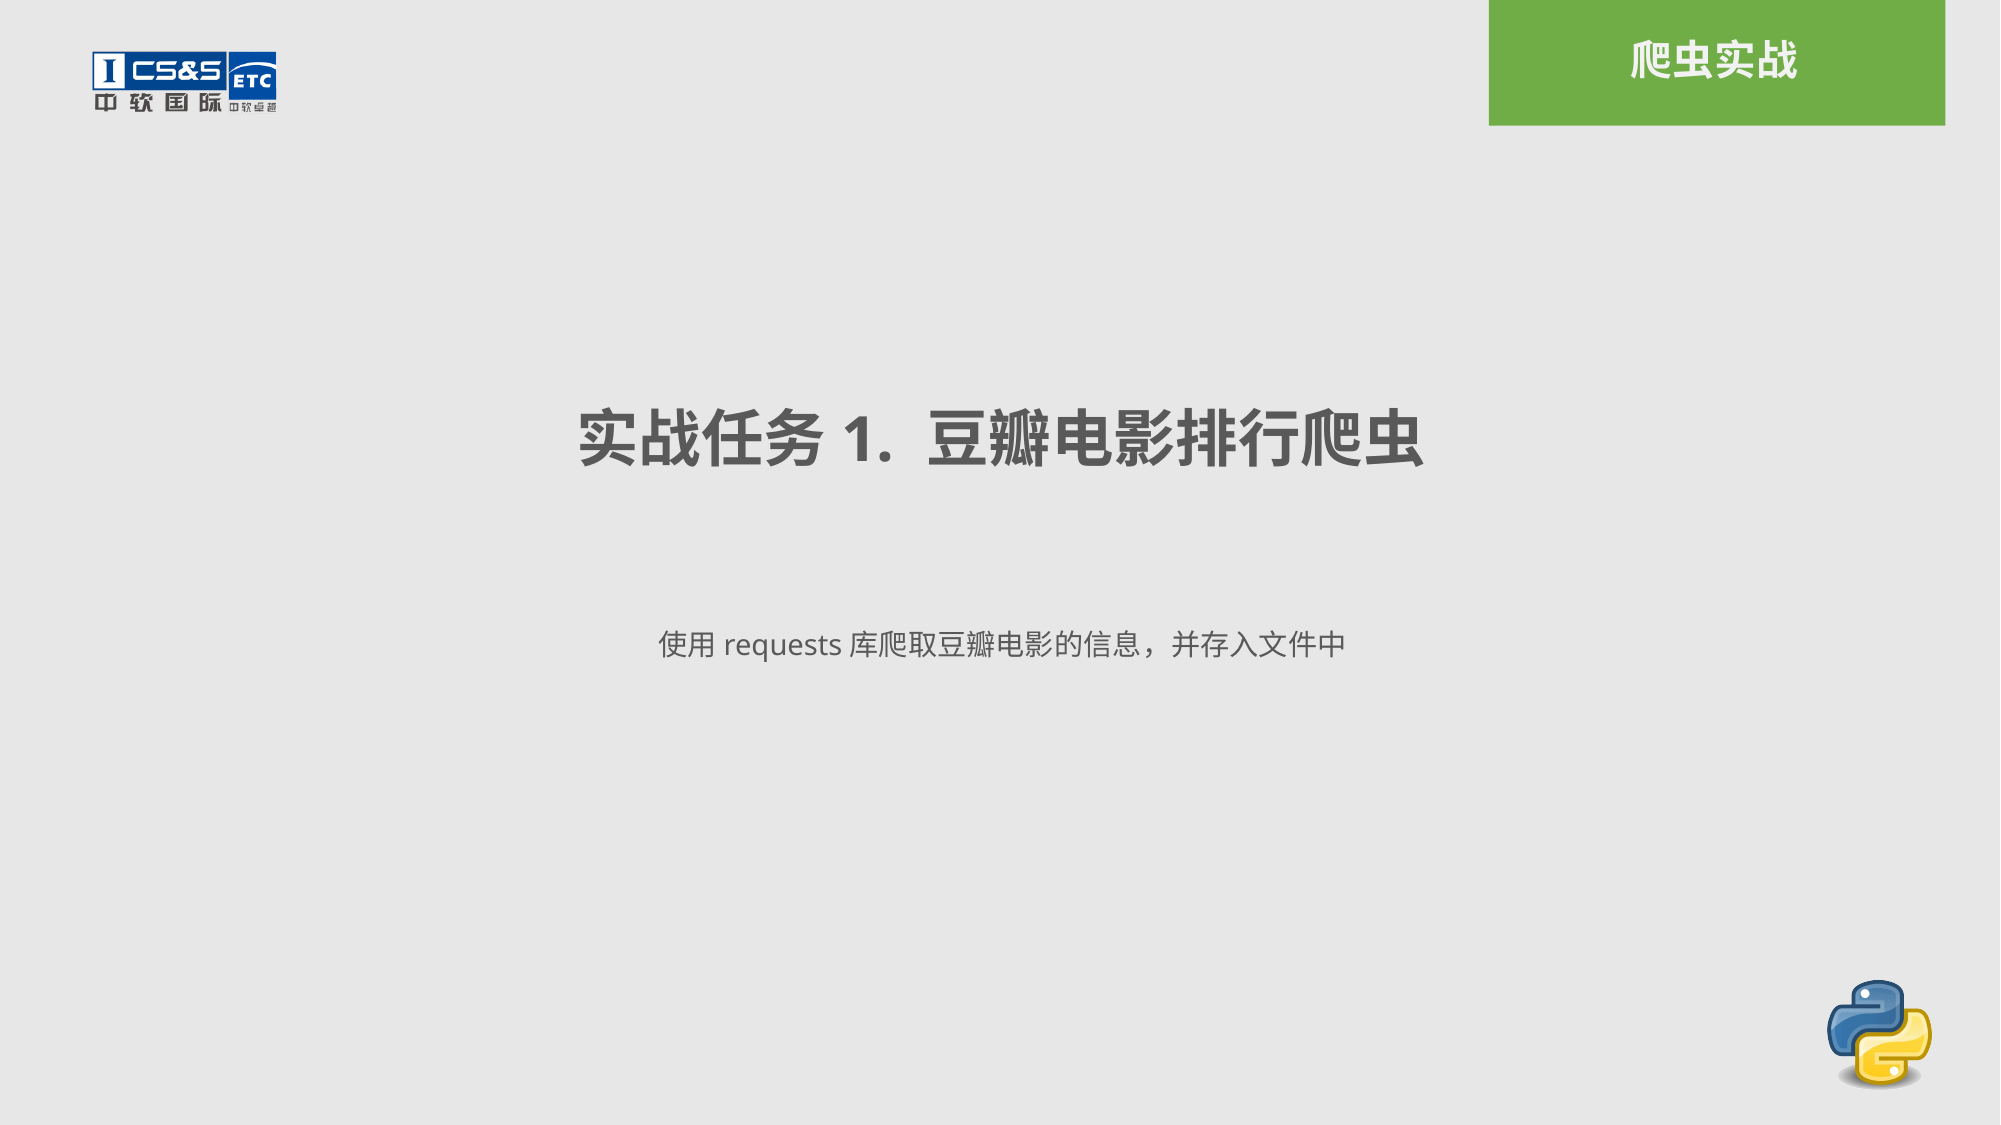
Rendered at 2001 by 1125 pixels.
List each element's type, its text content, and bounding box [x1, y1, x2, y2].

text_box 使用requests库爬取豆瓣电影的信息，并存入文件中 [211, 531, 1793, 739]
title 实战任务1. 豆瓣电影排行爬虫 [554, 374, 1448, 508]
text_box 爬虫实战 [1490, 31, 1939, 96]
picture [90, 49, 278, 114]
picture [1820, 977, 1939, 1095]
